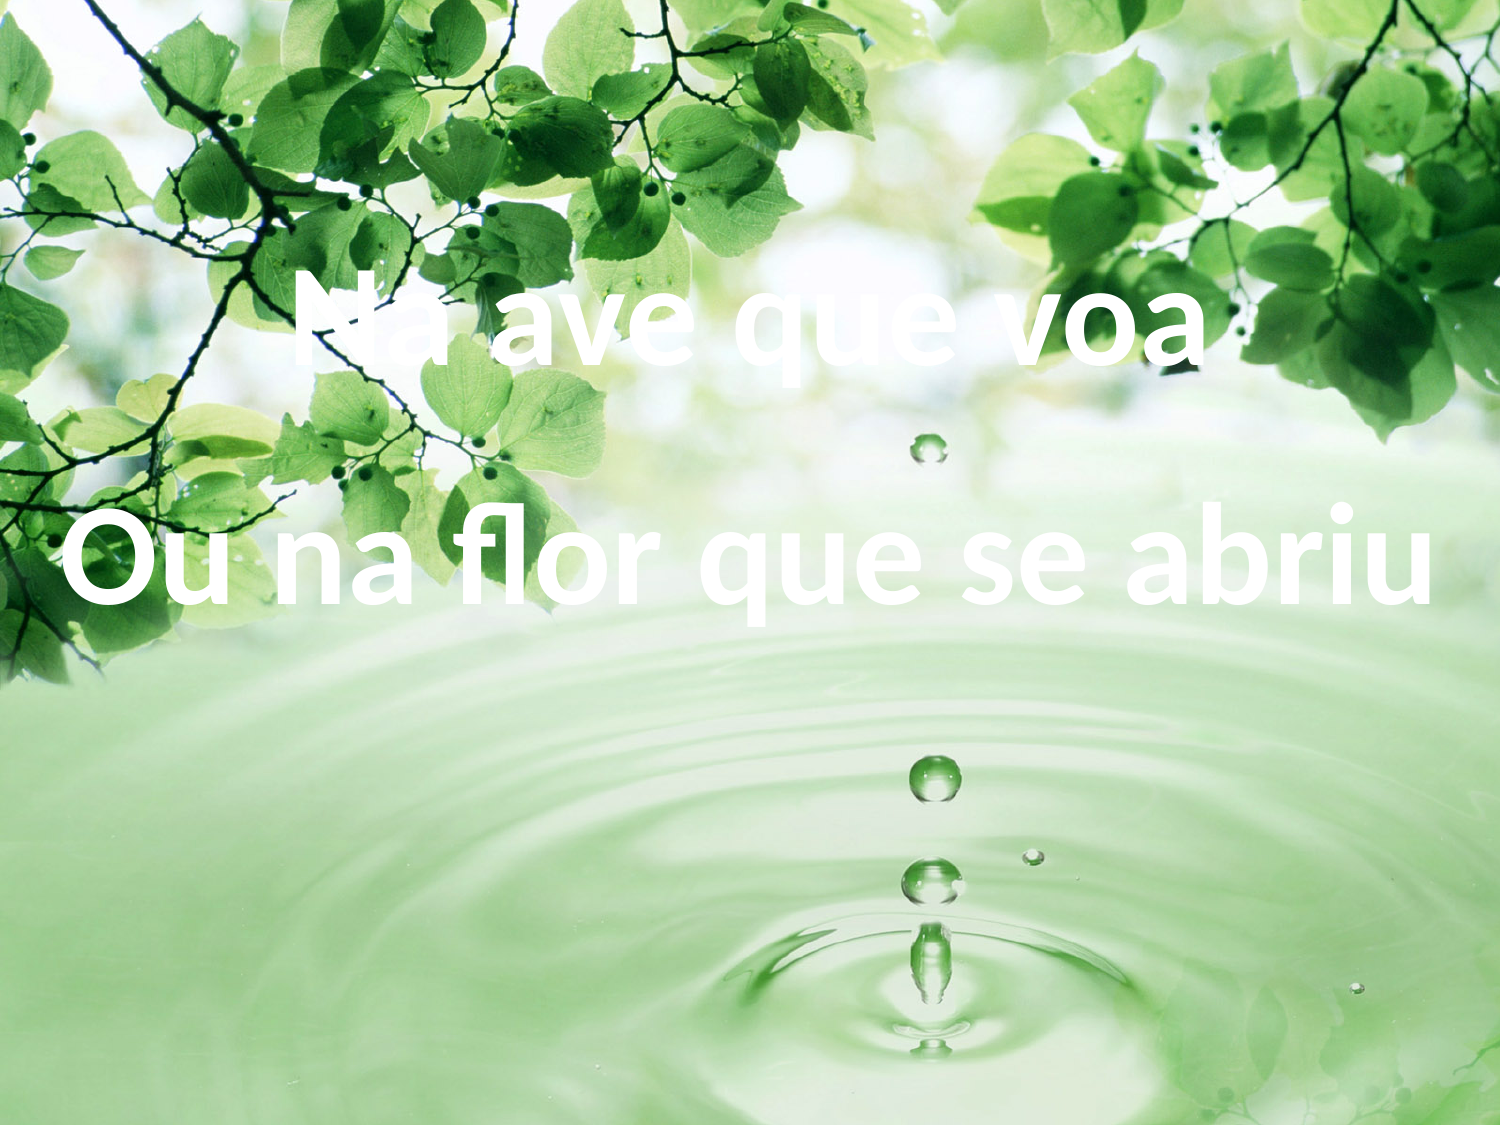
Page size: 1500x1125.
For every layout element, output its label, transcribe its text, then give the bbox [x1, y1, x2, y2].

picture [0, 0, 1500, 1125]
text_box Na ave que voa Ou na flor que se abriu [41, 177, 1459, 941]
